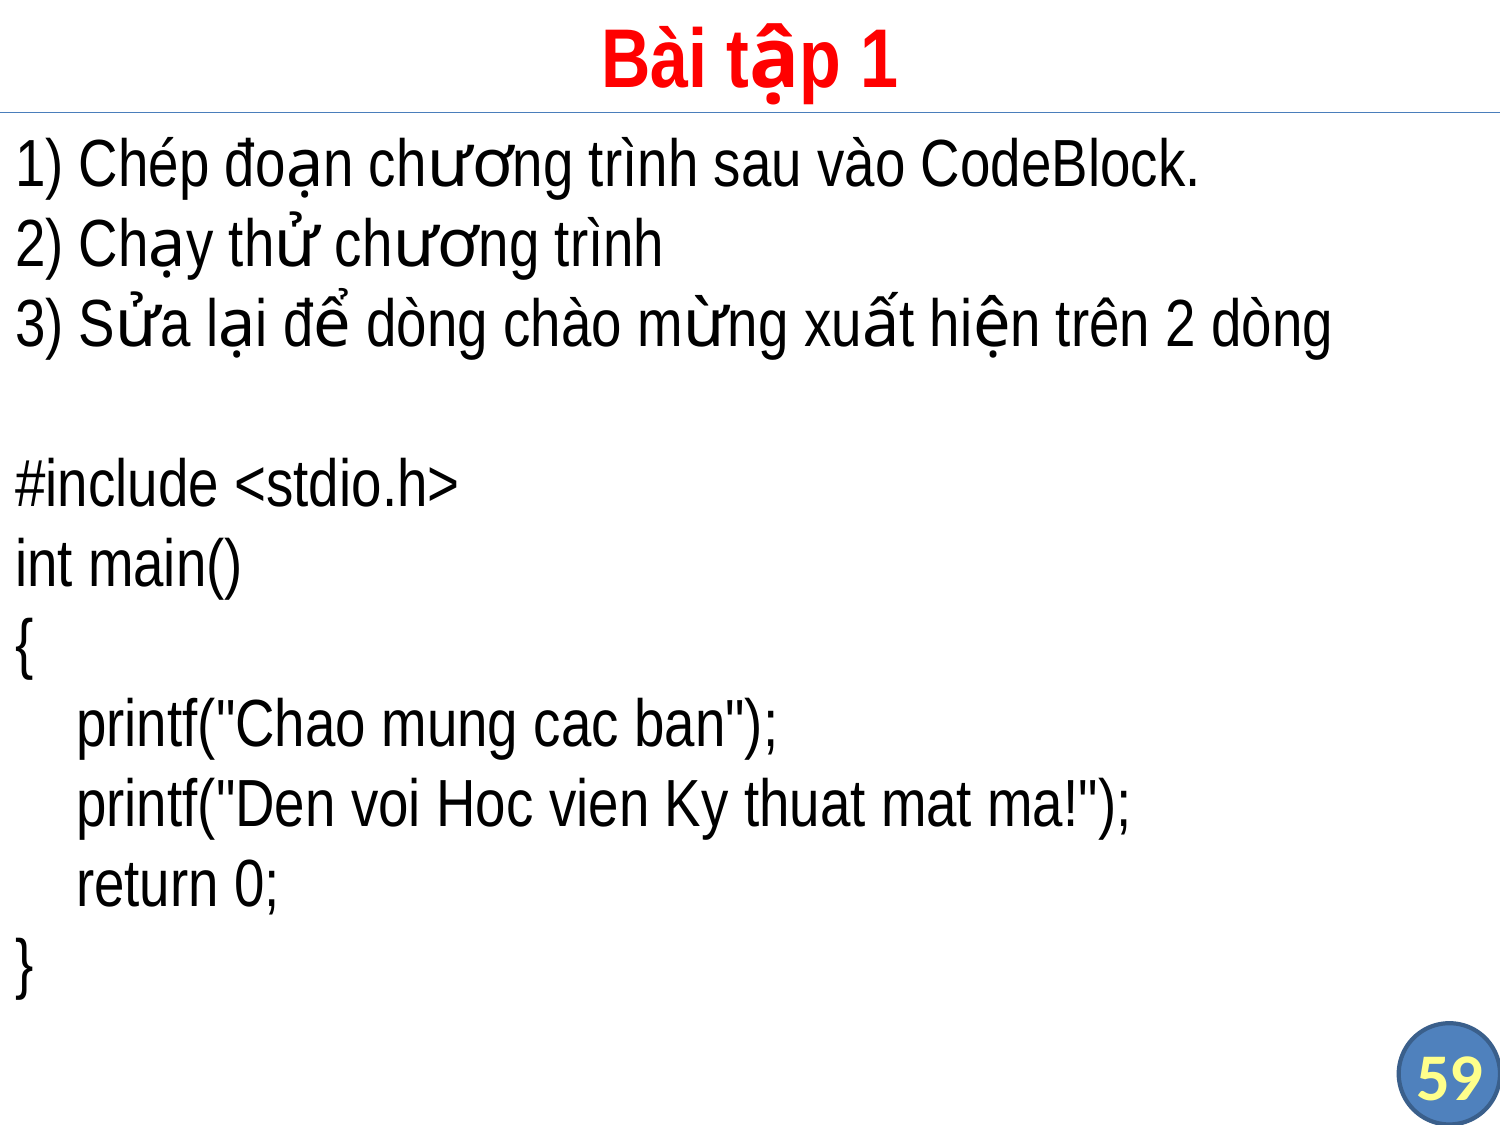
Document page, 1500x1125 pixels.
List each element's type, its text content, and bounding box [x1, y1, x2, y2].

slide_number 59 [1399, 1023, 1500, 1125]
title Bài tập 1 [0, 0, 1500, 113]
list 1) Chép đoạn chương trình sau vào CodeBlock. 2) Chạy thử chương trình 3) Sửa lại để dòng chào mừng xuất hiện trên 2 dòng #include <stdio.h> int main() { printf("Chao mung cac ban"); printf("Den voi Hoc vien Ky thuat mat ma!"); return 0; } [0, 113, 1500, 1125]
